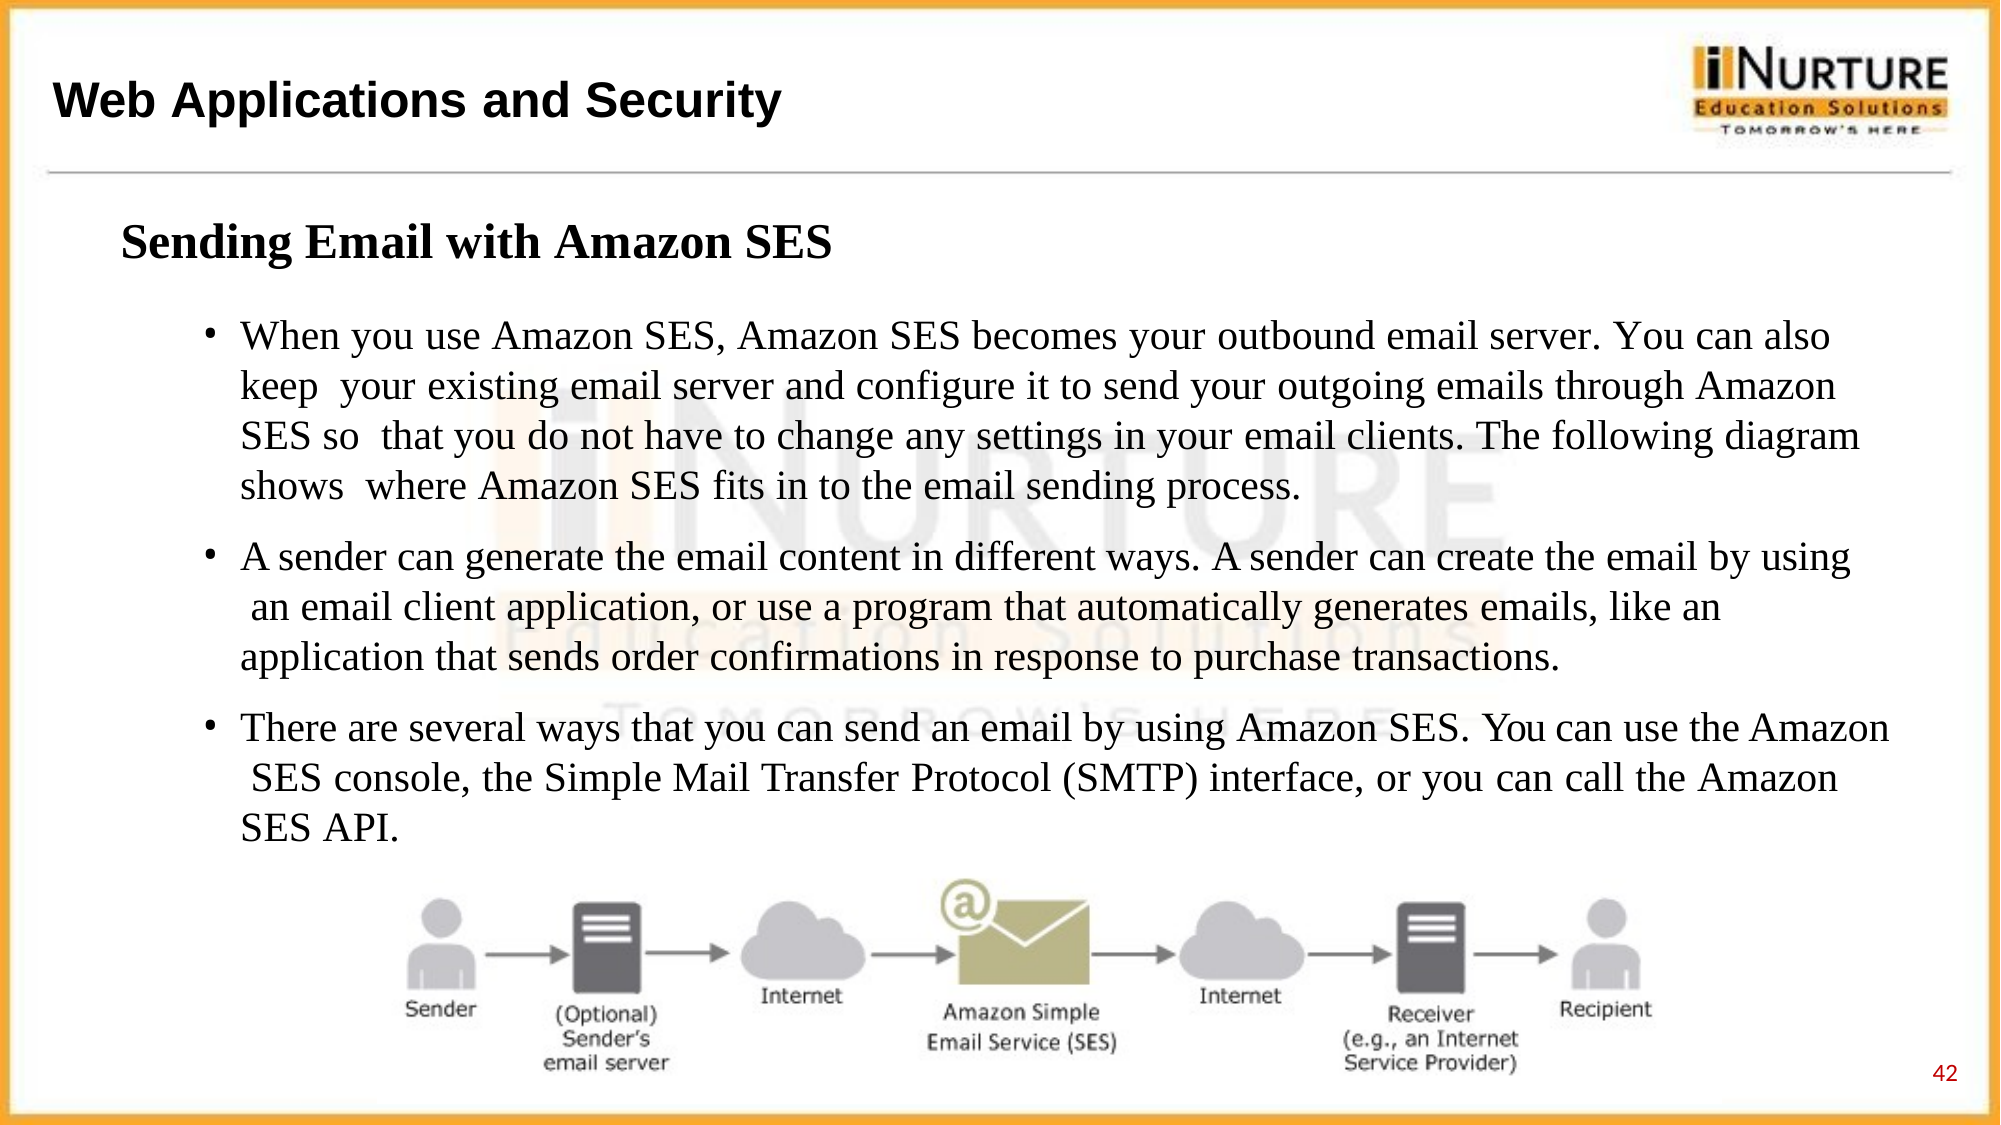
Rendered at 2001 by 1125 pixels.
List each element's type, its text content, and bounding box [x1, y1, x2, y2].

slide_number 43 [1926, 1060, 1964, 1125]
text_box Sending Email with Amazon SES When you use Amazon SES, Amazon SES becomes your outbound email server. You can also keep your existing email server and configure it to send your outgoing emails through Amazon SES so that you do not have to change any settings in your email clients. The following diagram shows where Amazon SES fits in to the email sending process. A sender can generate the email content in different ways. A sender can create the email by using an email client application, or use a program that automatically generates emails, like an application that sends order confirmations in response to purchase transactions. There are several ways that you can send an email by using Amazon SES. You can use the Amazon SES console, the Simple Mail Transfer Protocol (SMTP) interface, or you can call the Amazon SES API. [118, 206, 1898, 850]
picture [0, 0, 2000, 1125]
title Web Applications and Security [50, 65, 785, 256]
